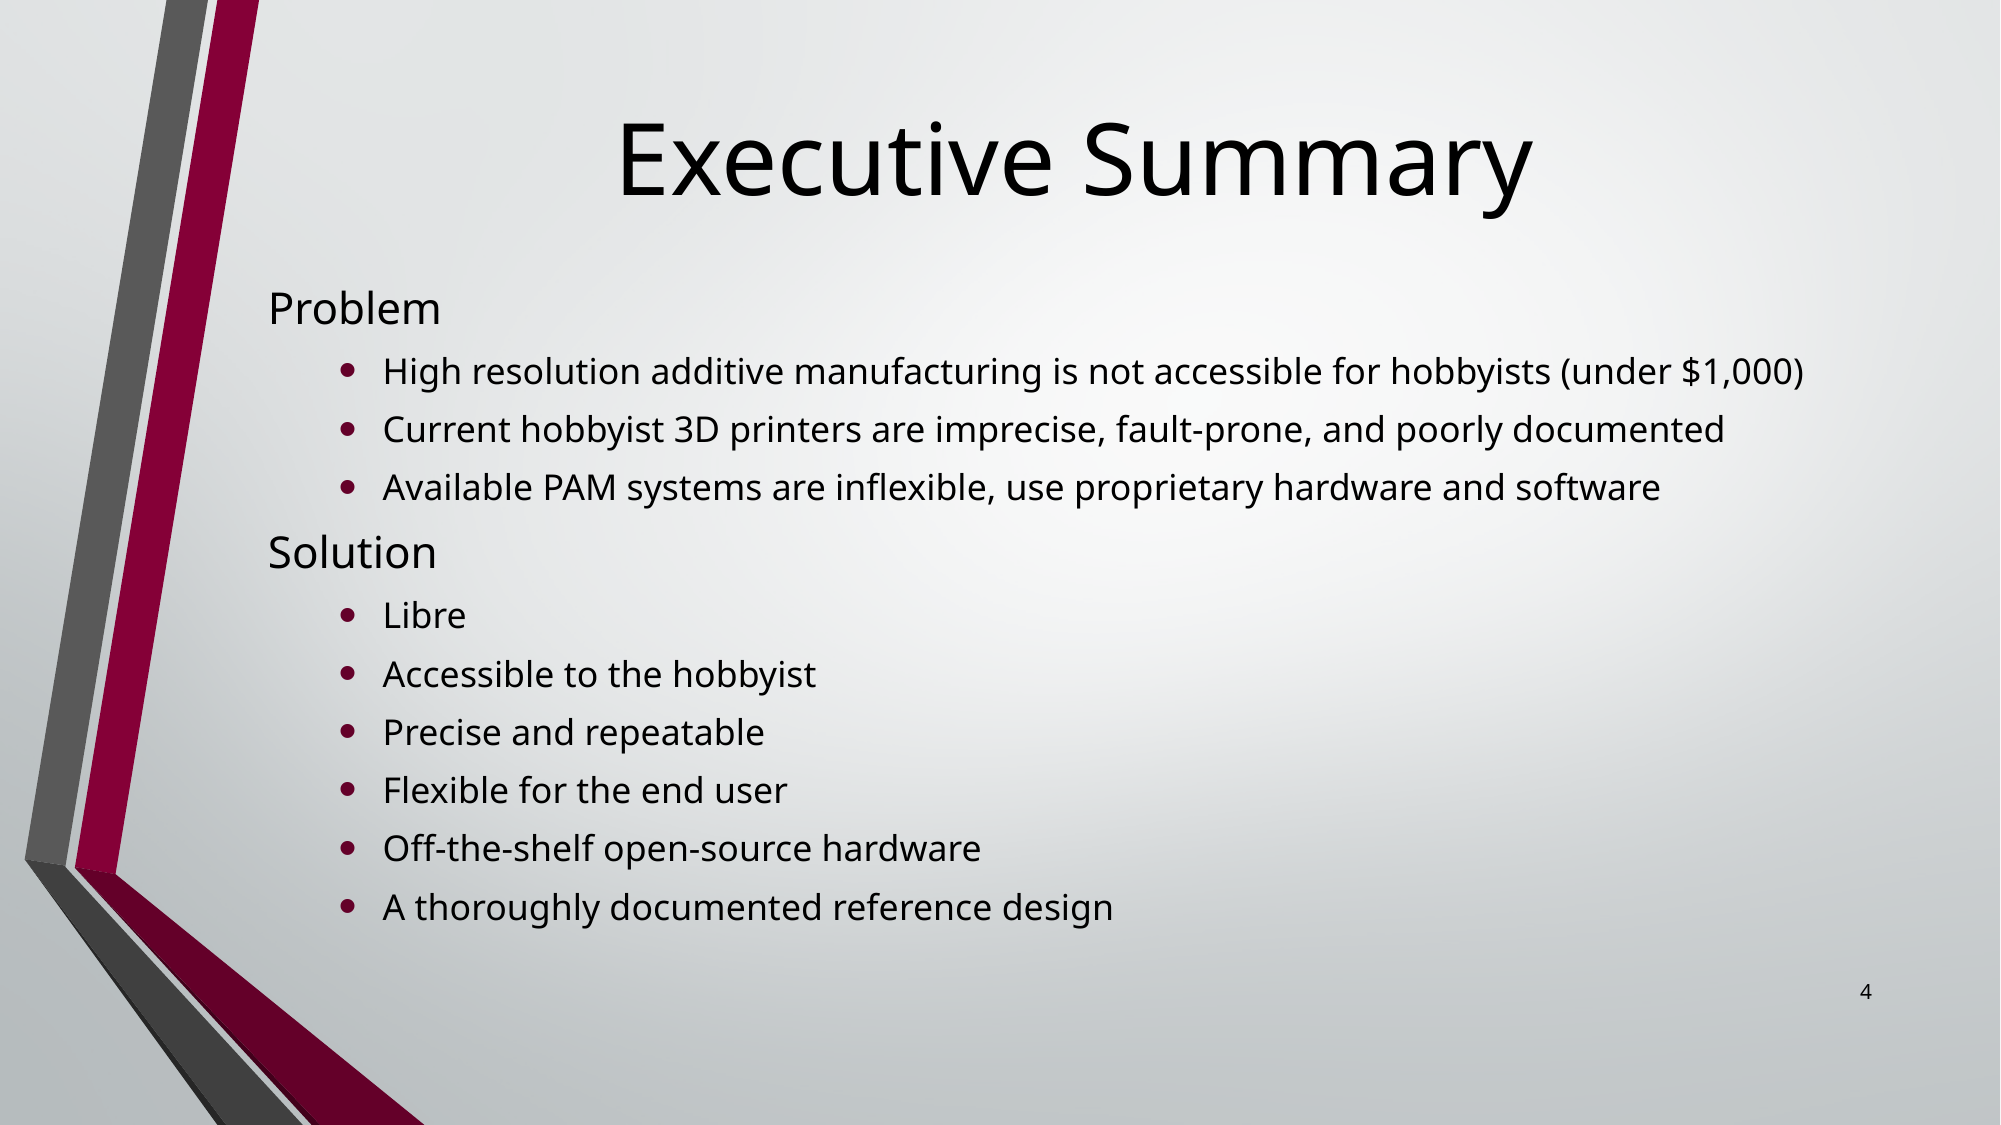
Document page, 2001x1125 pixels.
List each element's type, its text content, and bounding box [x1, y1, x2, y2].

list Problem High resolution additive manufacturing is not accessible for hobbyists (under $1,000) Current hobbyist 3D printers are imprecise, fault-prone, and poorly documented Available PAM systems are inflexible, use proprietary hardware and software Solution Libre Accessible to the hobbyist Precise and repeatable Flexible for the end user Off-the-shelf open-source hardware A thoroughly documented reference design [252, 267, 1897, 941]
slide_number 4 [1796, 962, 1887, 1023]
title Executive Summary [252, 69, 1897, 243]
